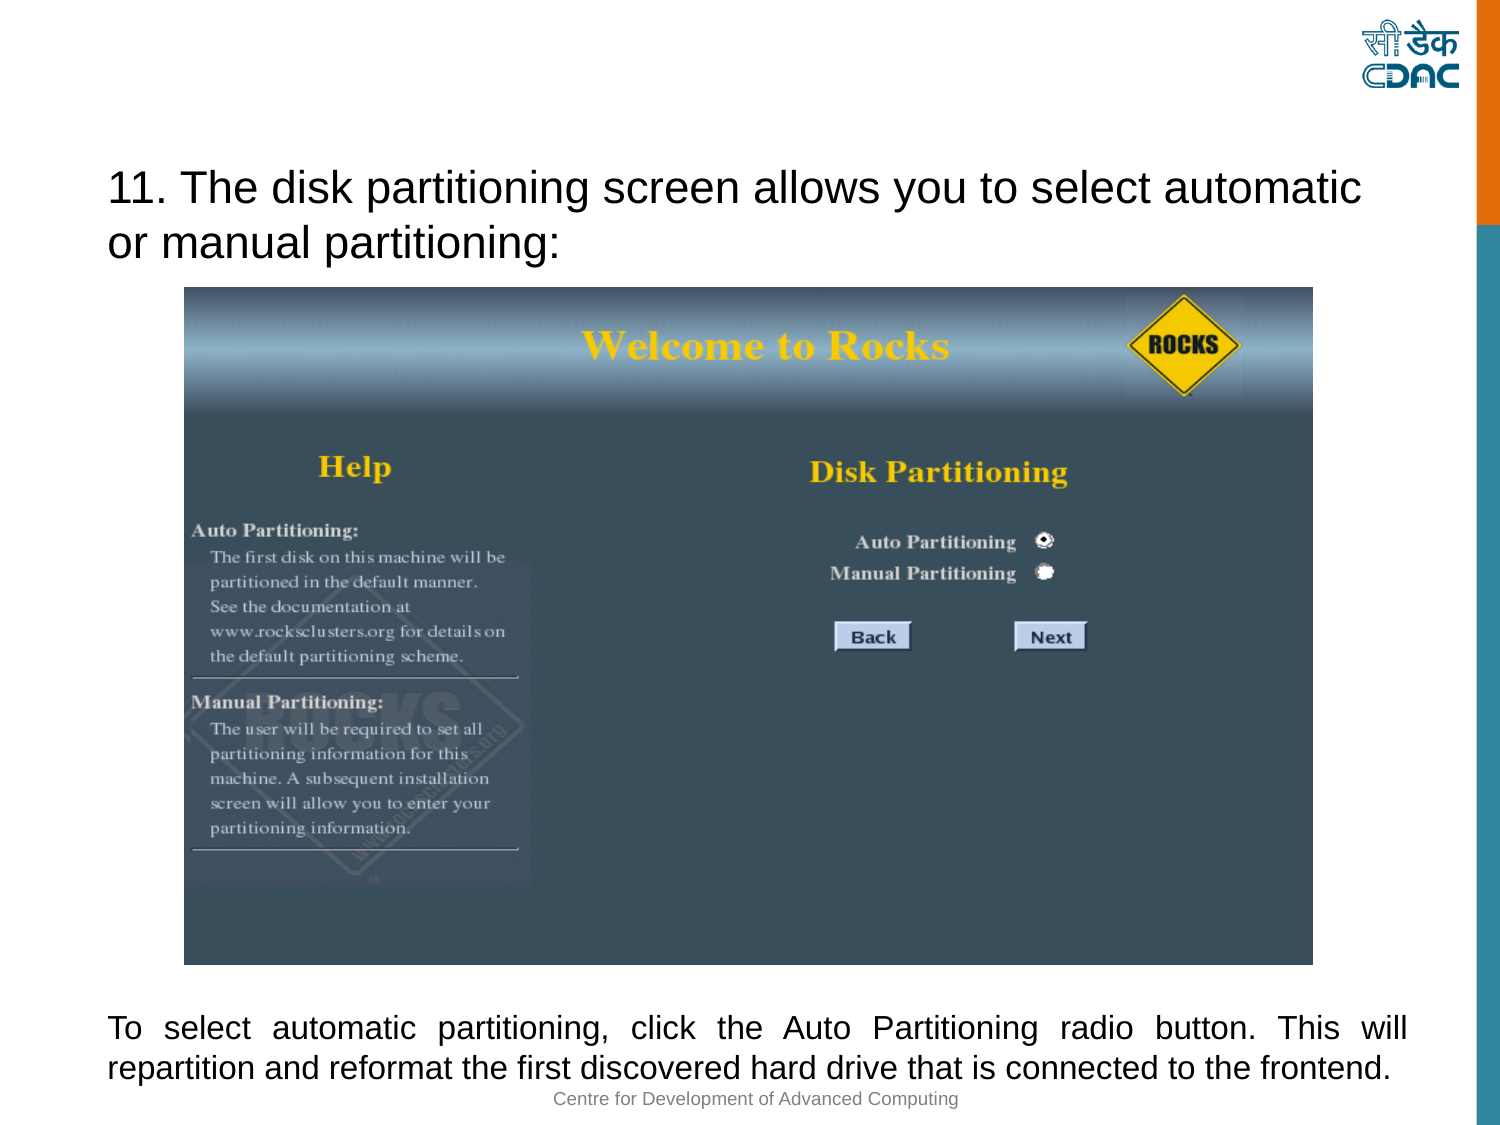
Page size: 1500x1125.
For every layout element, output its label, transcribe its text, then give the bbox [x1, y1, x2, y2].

picture [1362, 19, 1459, 88]
picture [184, 287, 1313, 966]
picture [1443, 70, 1459, 82]
picture [1362, 80, 1369, 88]
text_box 11. The disk partitioning screen allows you to select automatic or manual partitioning: To select automatic partitioning, click the Auto Partitioning radio button. This will repartition and reformat the first discovered hard drive that is connected to the frontend. [74, 149, 1425, 1075]
picture [1417, 70, 1429, 88]
picture [1403, 80, 1410, 88]
